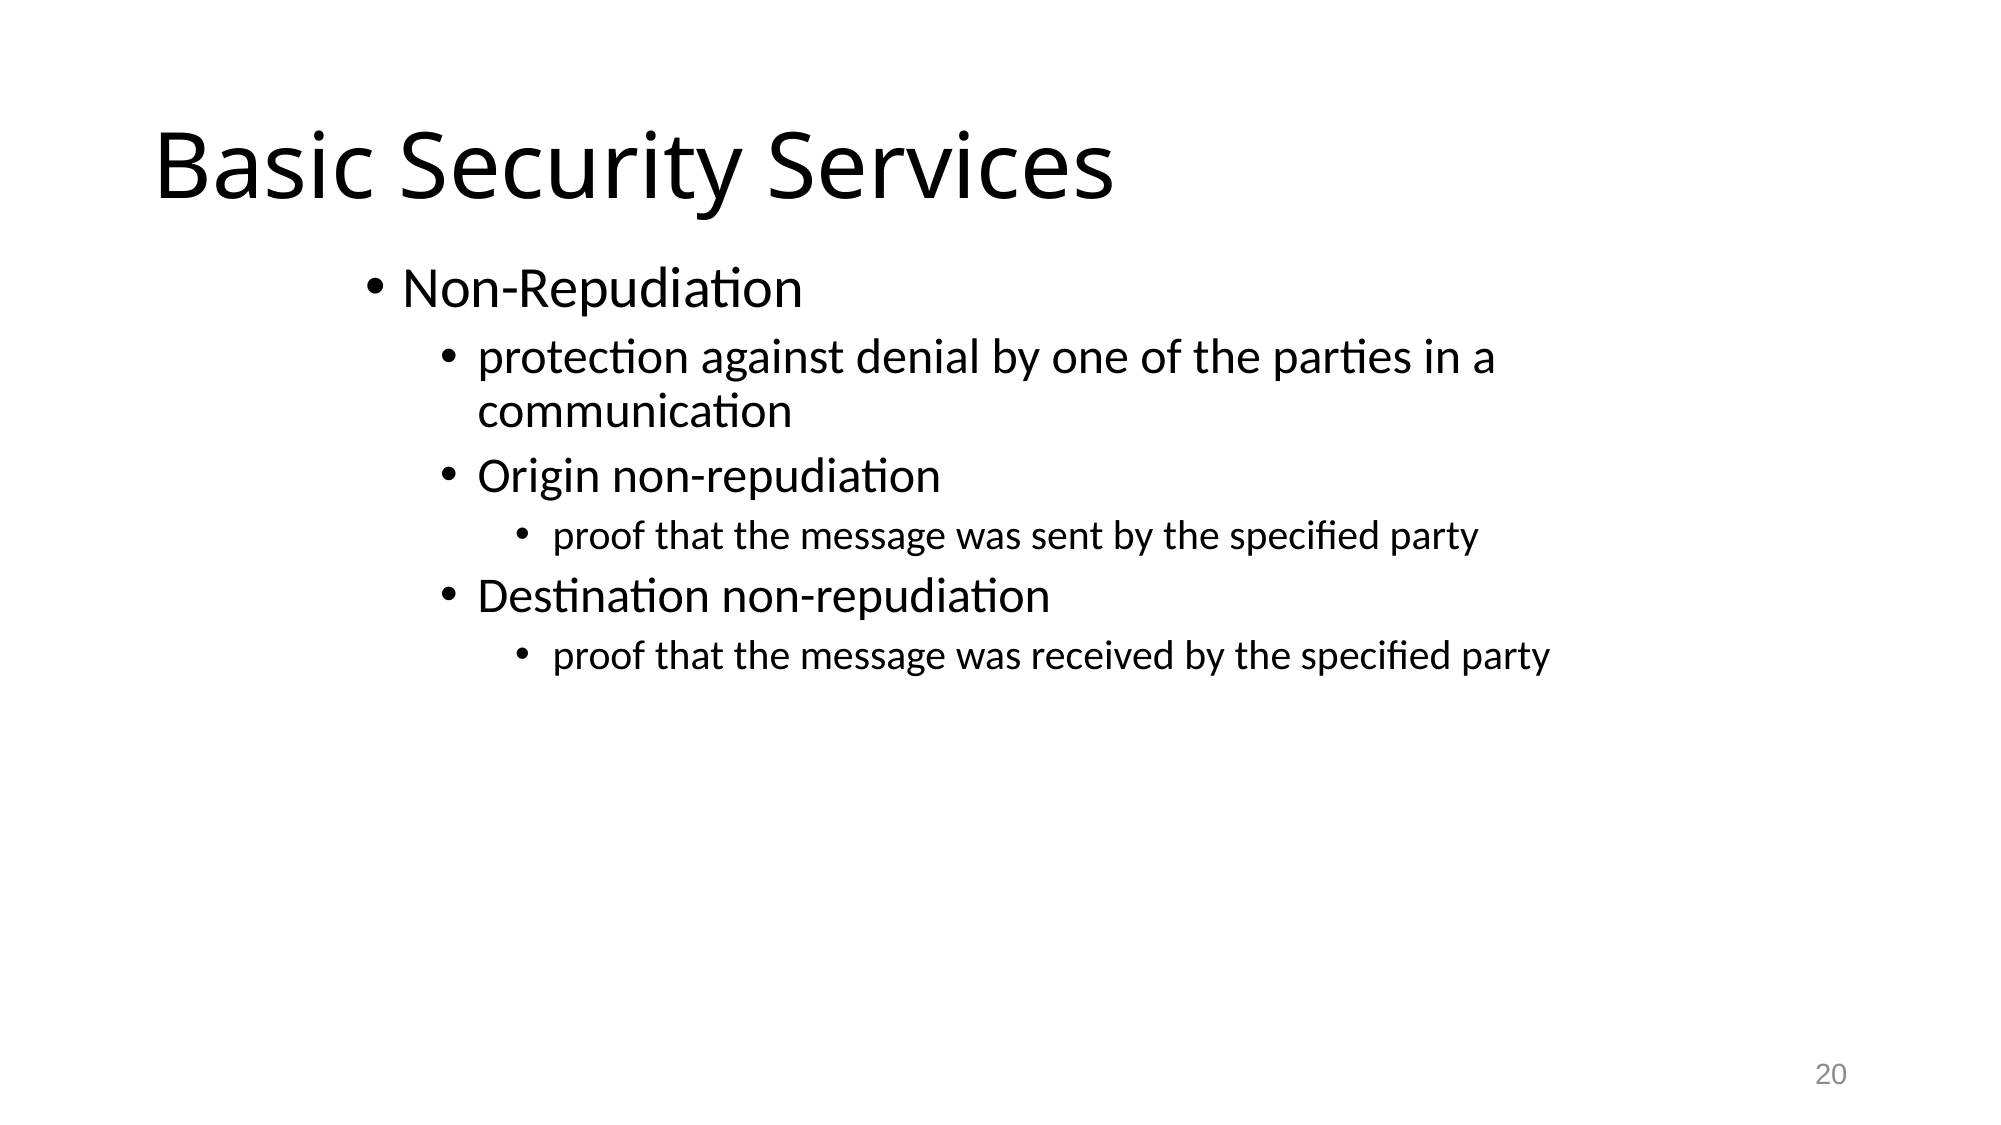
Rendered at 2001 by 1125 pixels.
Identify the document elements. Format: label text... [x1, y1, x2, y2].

slide_number 20 [1412, 1042, 1863, 1103]
list Non-Repudiation protection against denial by one of the parties in a communication Origin non-repudiation proof that the message was sent by the specified party Destination non-repudiation proof that the message was received by the specified party [350, 249, 1625, 925]
title Basic Security Services [137, 59, 1863, 278]
